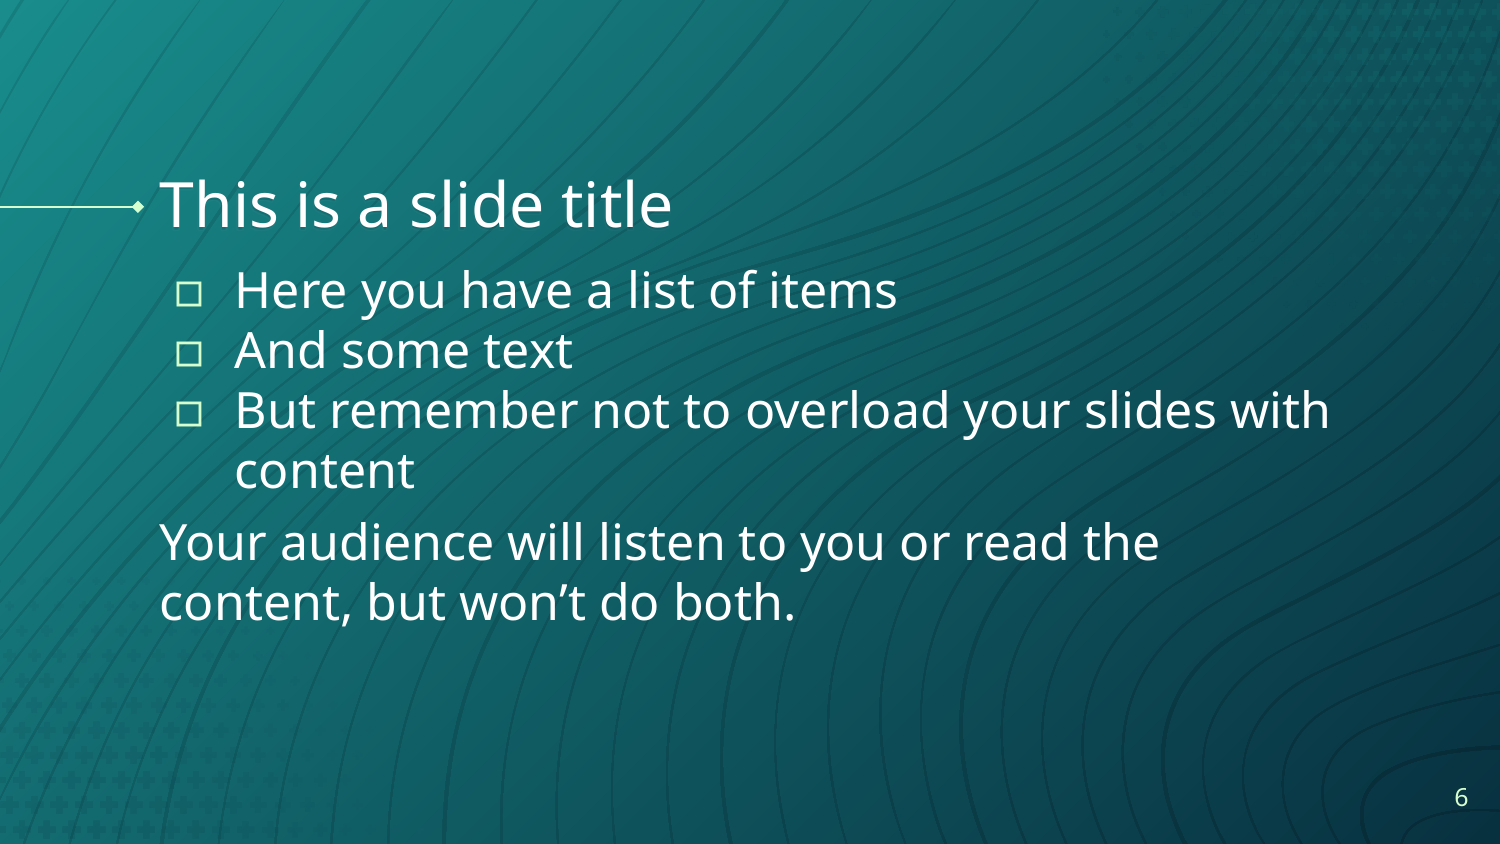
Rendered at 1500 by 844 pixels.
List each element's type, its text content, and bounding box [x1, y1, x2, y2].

list Here you have a list of items And some text But remember not to overload your slides with content Your audience will listen to you or read the content, but won’t do both. [159, 258, 1340, 702]
title This is a slide title [159, 174, 1340, 240]
slide_number ‹#› [1378, 766, 1469, 832]
